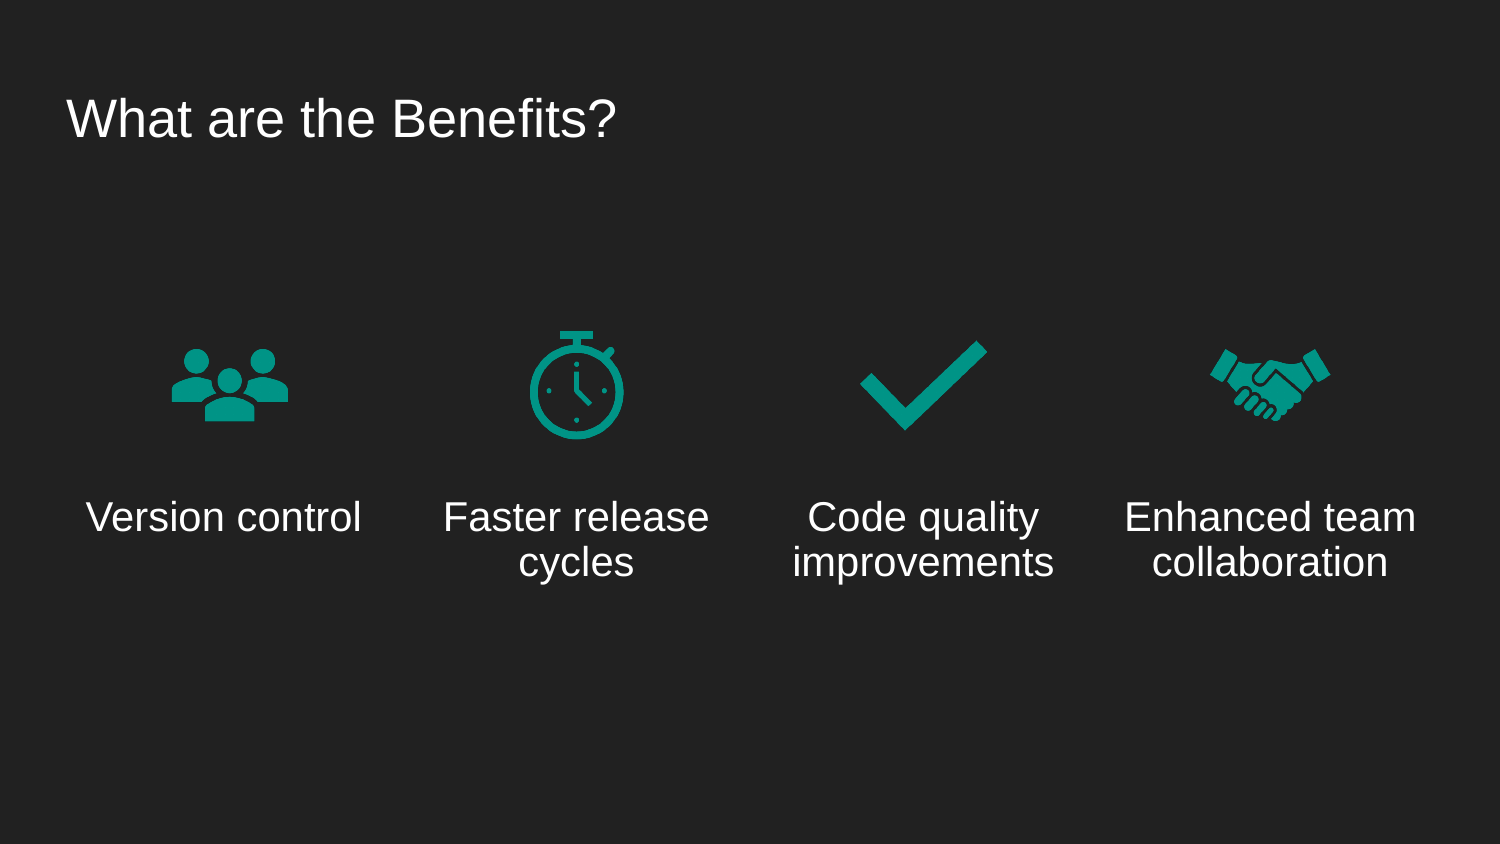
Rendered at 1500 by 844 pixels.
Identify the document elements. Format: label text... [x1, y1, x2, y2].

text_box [50, 197, 1450, 734]
title What are the Benefits? [51, 72, 1449, 167]
